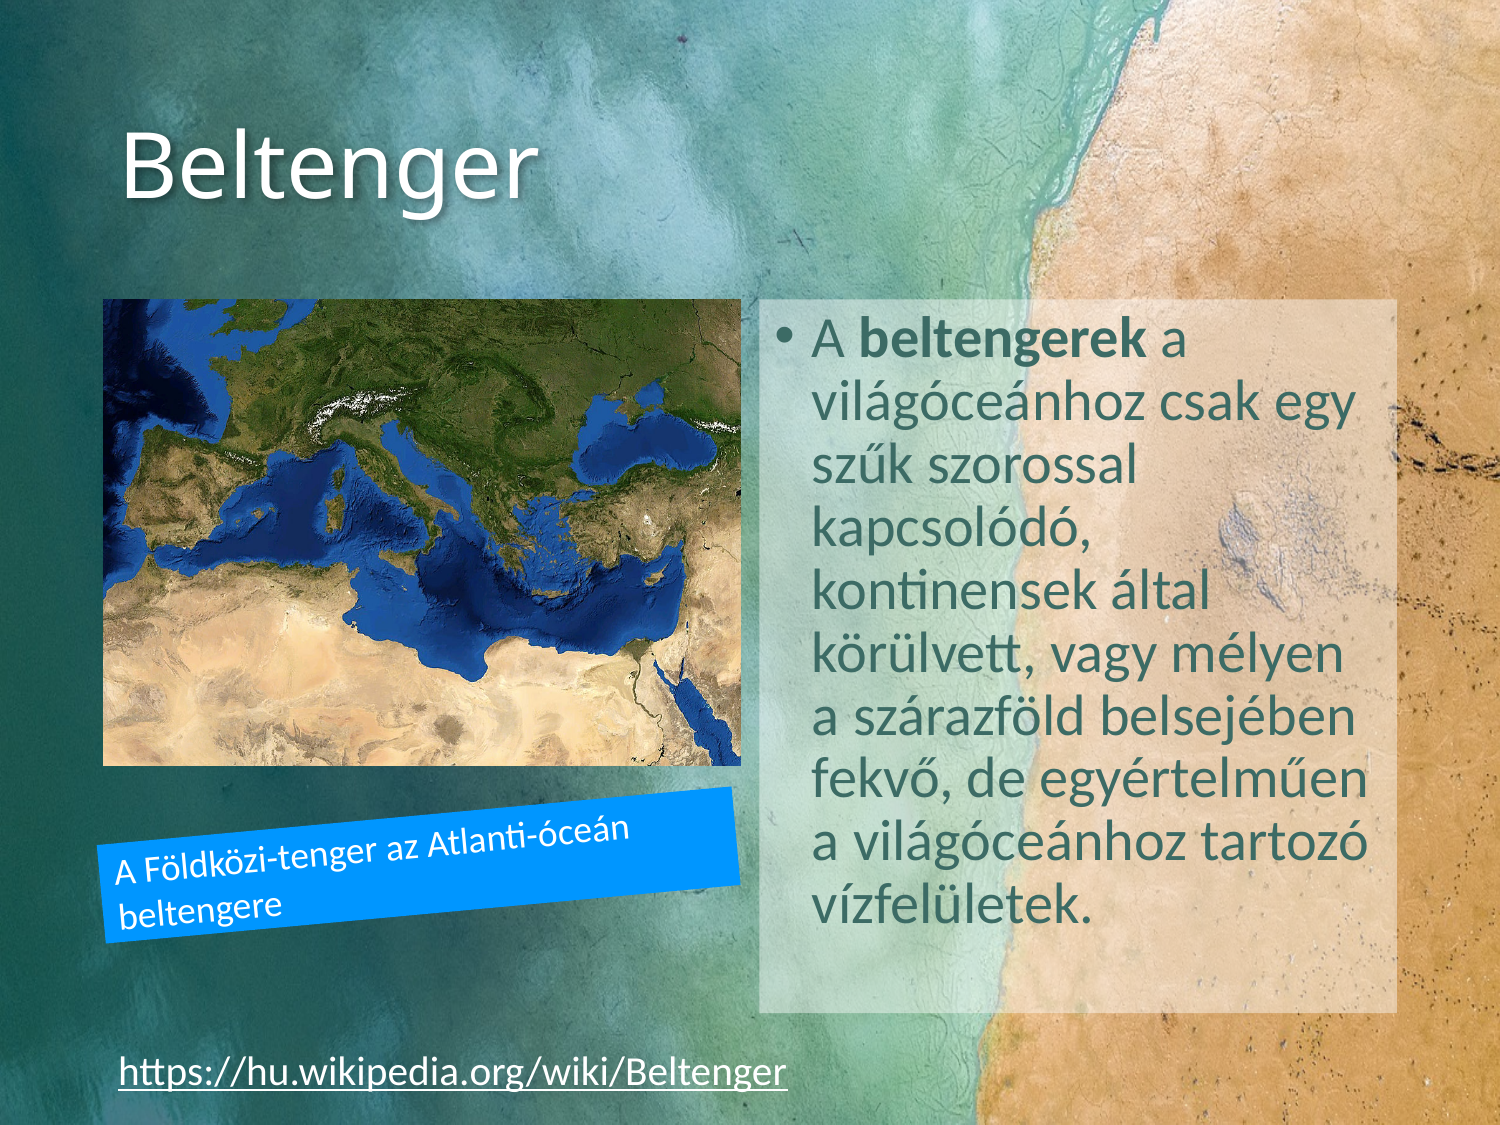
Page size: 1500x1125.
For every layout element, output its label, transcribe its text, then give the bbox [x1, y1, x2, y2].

list A beltengerek a világóceánhoz csak egy szűk szorossal kapcsolódó, kontinensek által körülvett, vagy mélyen a szárazföld belsejében fekvő, de egyértelműen a világóceánhoz tartozó vízfelületek. [759, 299, 1397, 1014]
list https://hu.wikipedia.org/wiki/Beltenger [103, 1042, 978, 1103]
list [102, 298, 742, 767]
title Beltenger [103, 59, 1397, 278]
picture [0, 0, 1500, 1125]
text_box A Földközi-tenger az Atlanti-óceán beltengere [95, 784, 743, 946]
